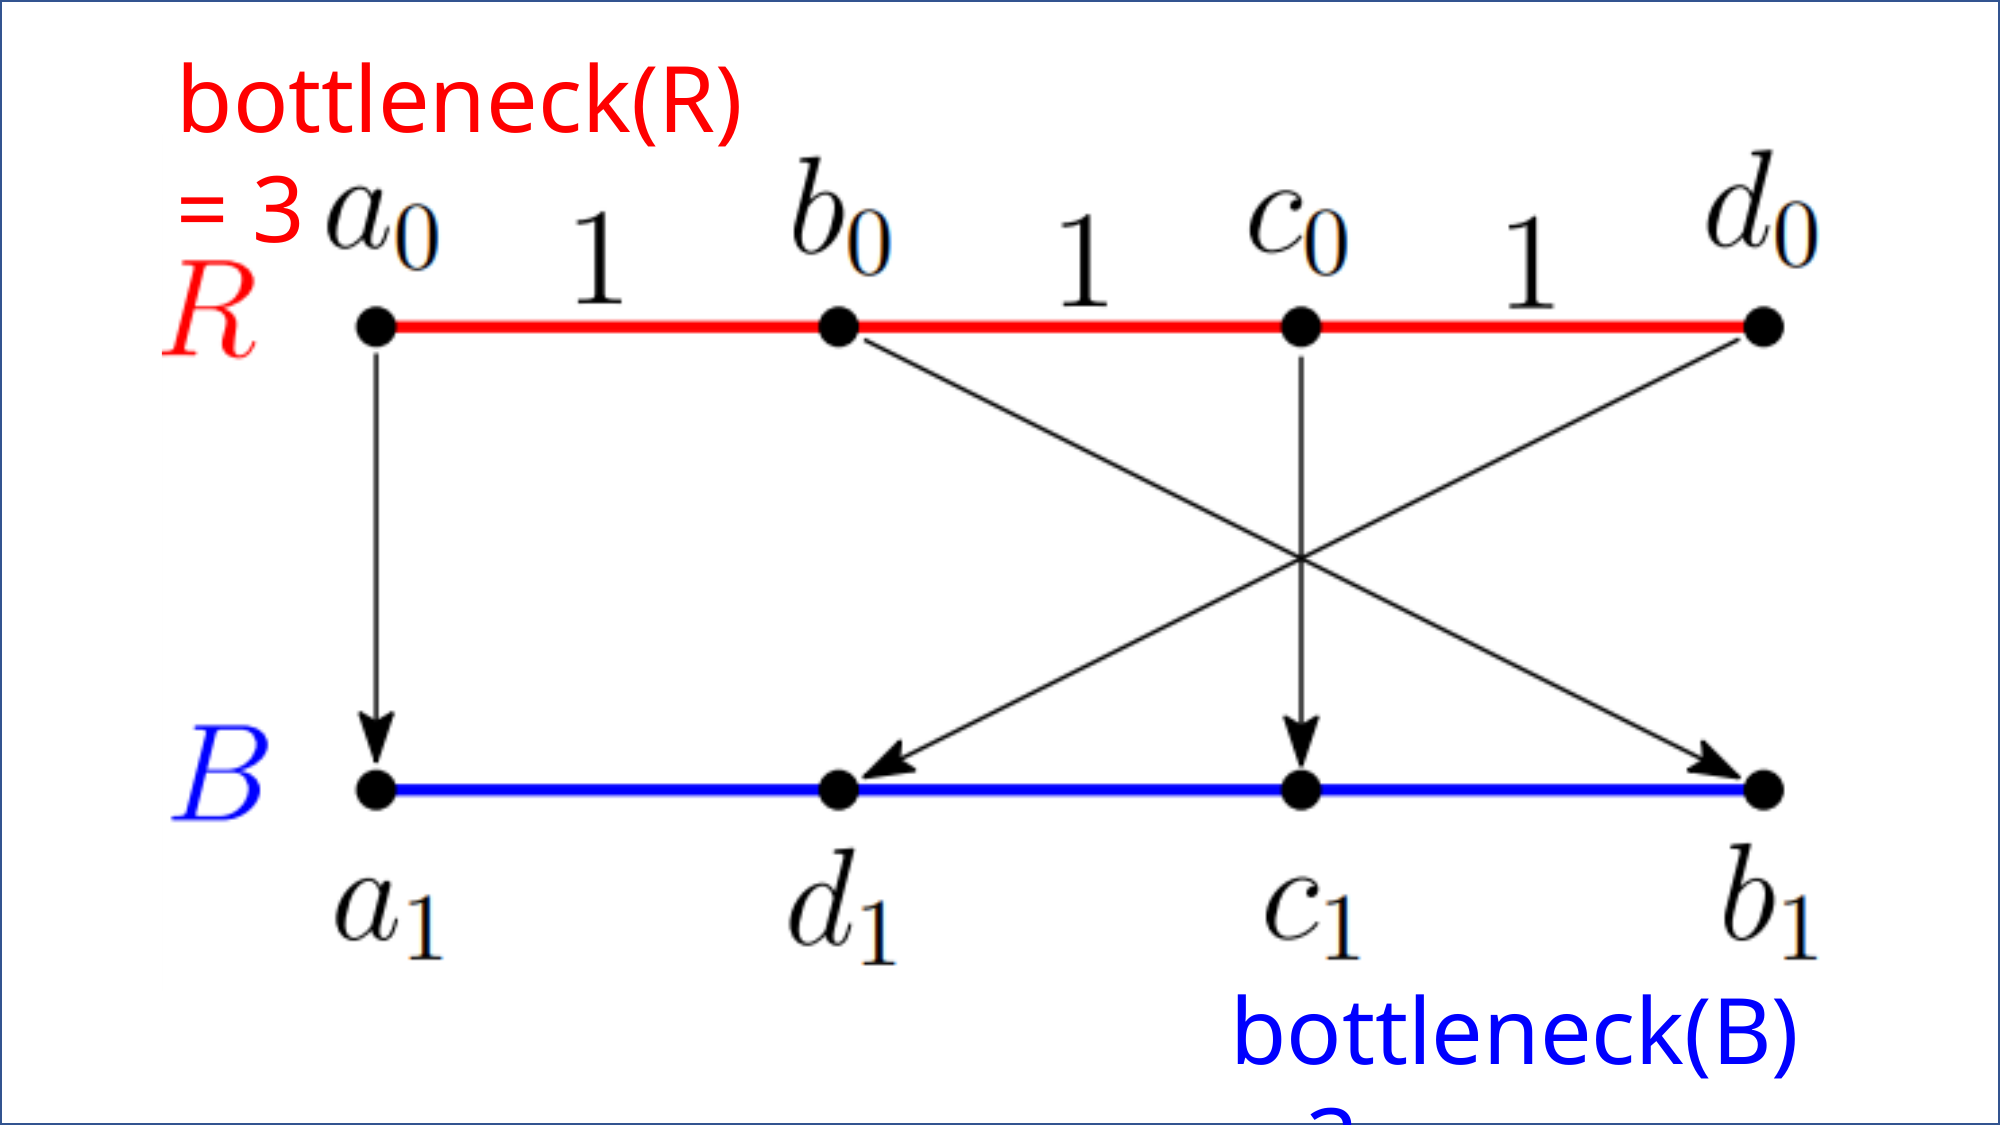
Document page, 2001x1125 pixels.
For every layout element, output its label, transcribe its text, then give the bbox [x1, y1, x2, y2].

text_box bottleneck(R) = 3 [161, 33, 823, 134]
text_box bottleneck(B) = 3 [1215, 965, 1877, 1125]
text_box [0, 0, 2000, 1125]
picture [161, 134, 1839, 991]
